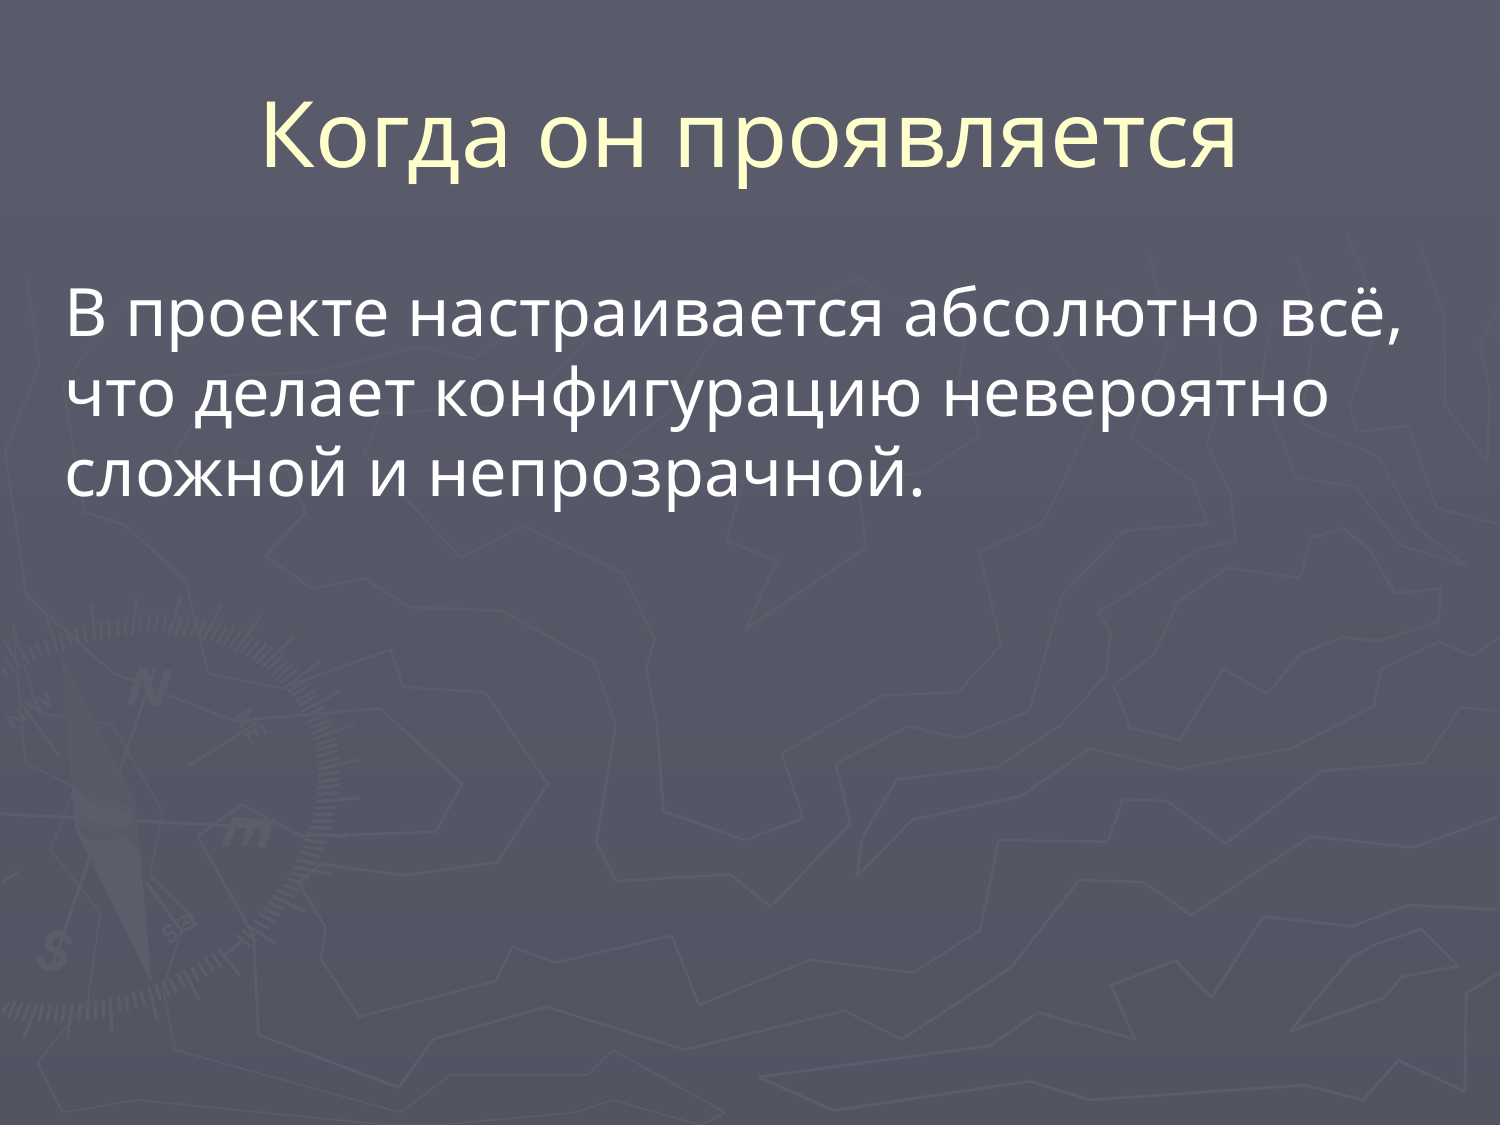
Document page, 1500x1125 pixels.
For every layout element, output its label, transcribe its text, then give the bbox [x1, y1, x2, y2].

title Когда он проявляется [49, 37, 1451, 225]
list В проекте настраивается абсолютно всё, что делает конфигурацию невероятно сложной и непрозрачной. [49, 262, 1451, 1001]
